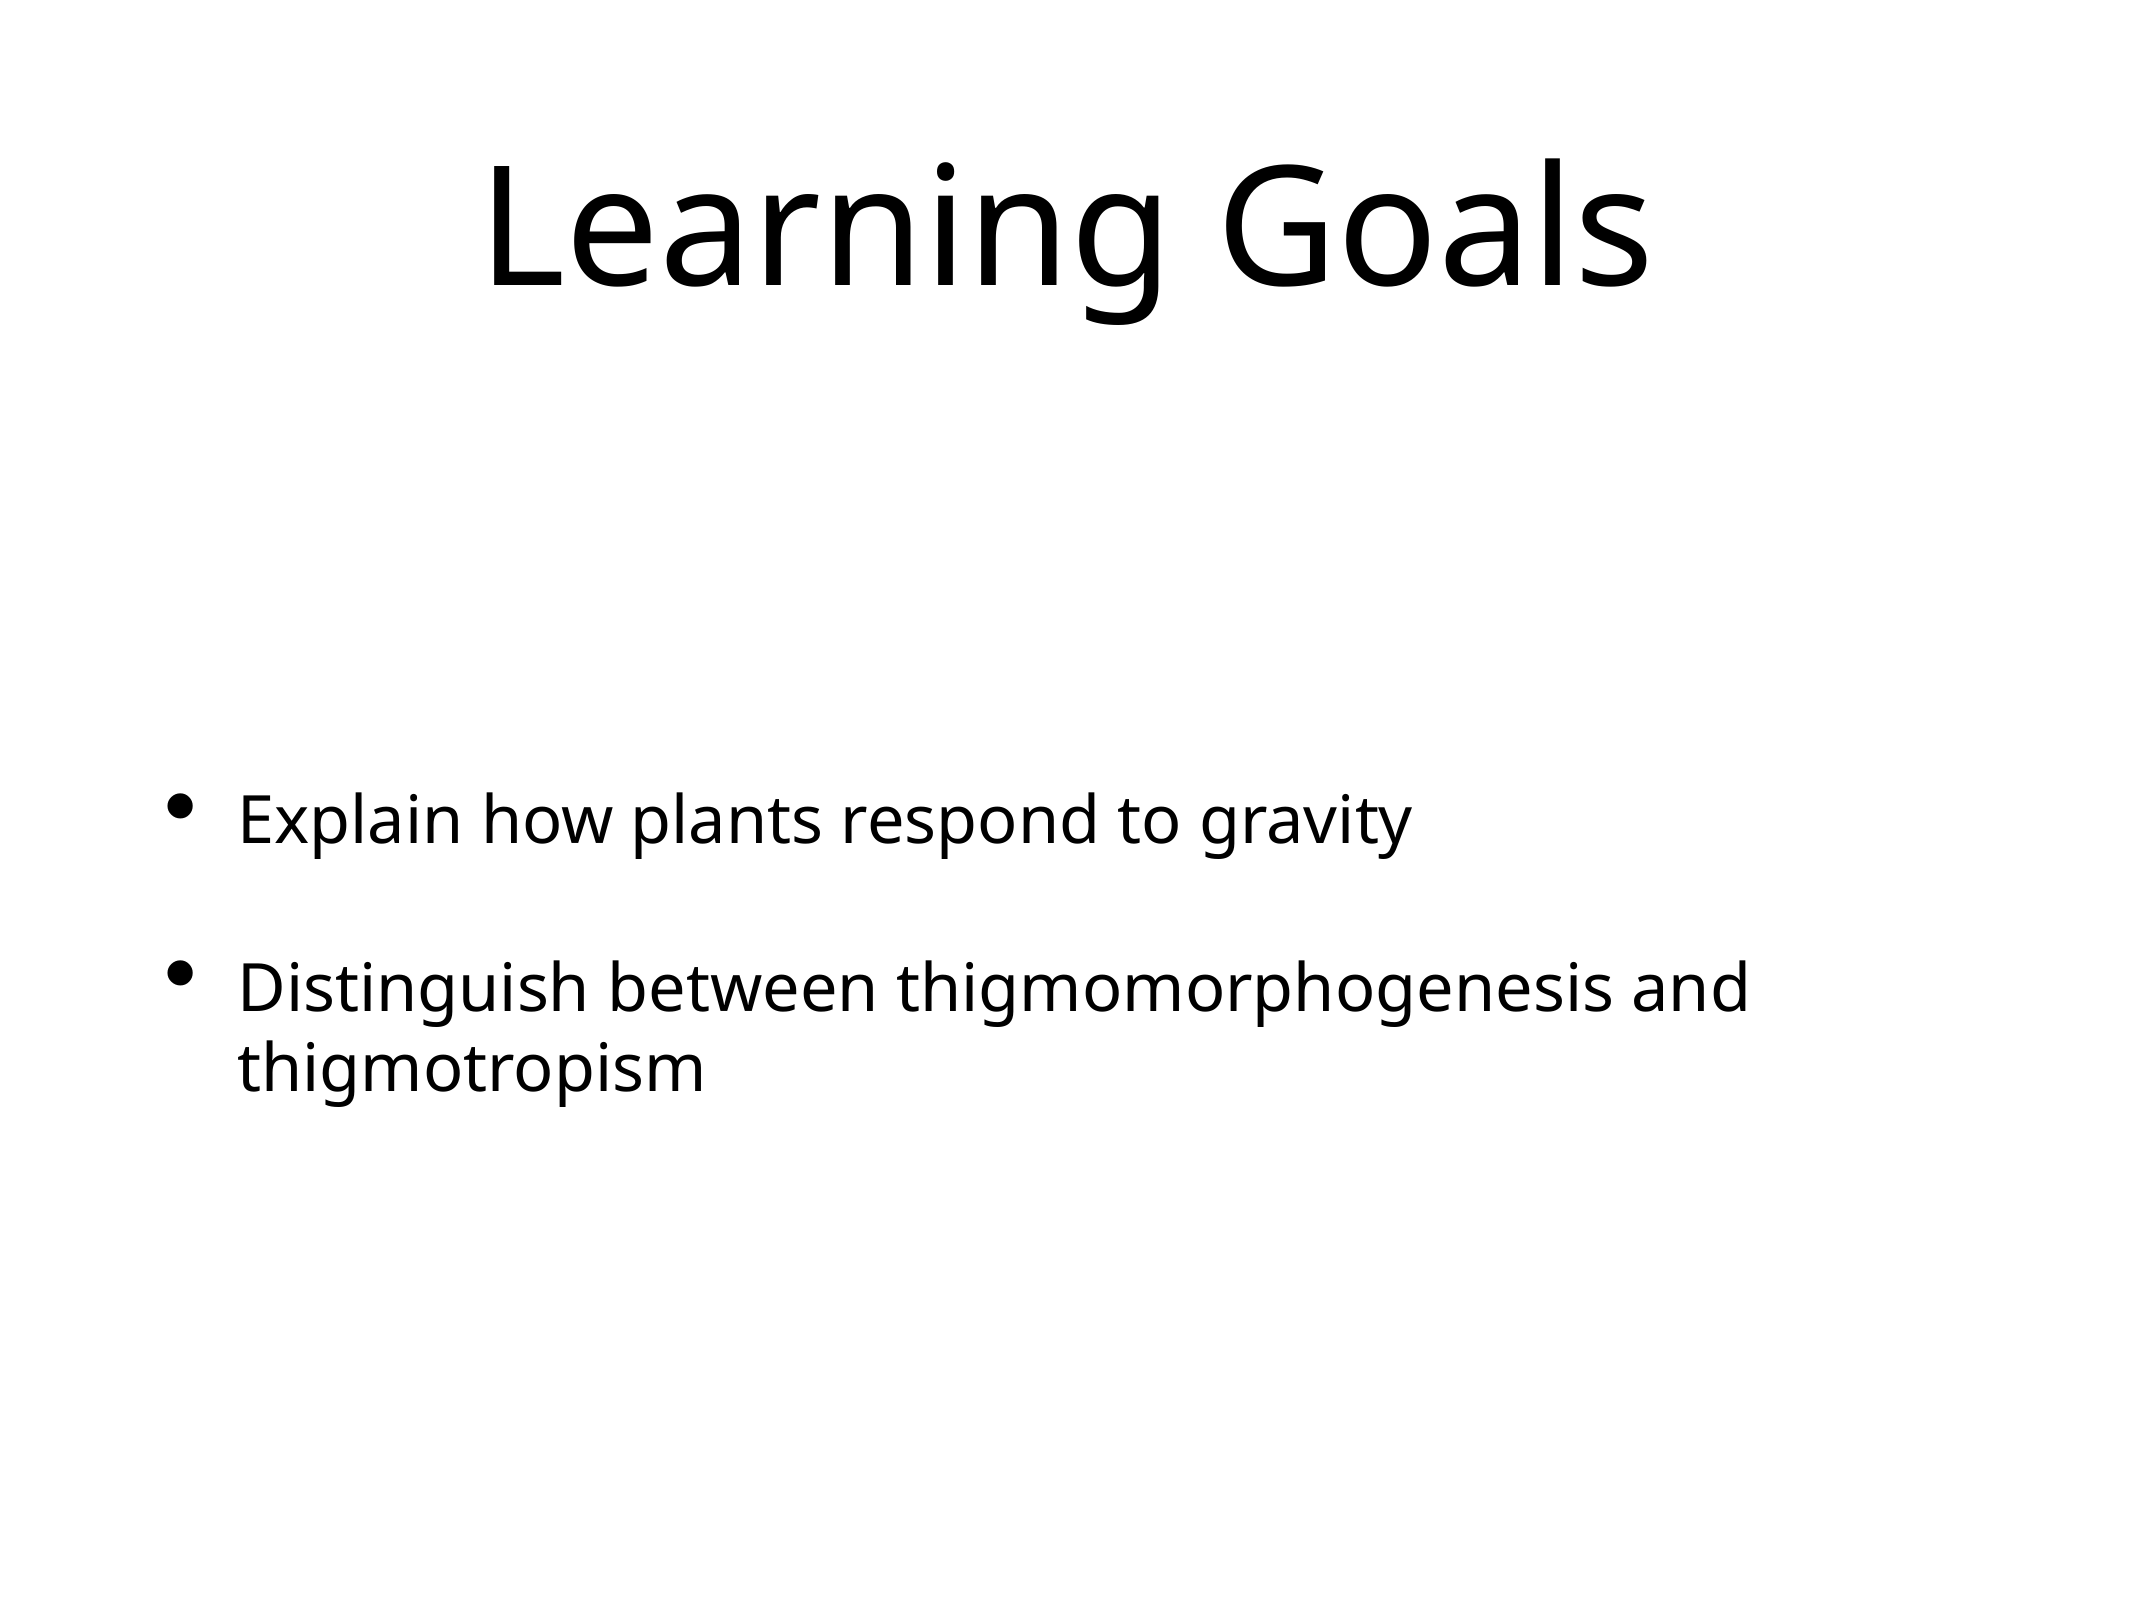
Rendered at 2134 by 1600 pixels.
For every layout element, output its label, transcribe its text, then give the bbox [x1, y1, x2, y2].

list Explain how plants respond to gravity Distinguish between thigmomorphogenesis and thigmotropism [155, 424, 1978, 1457]
title Learning Goals [155, 41, 1978, 397]
